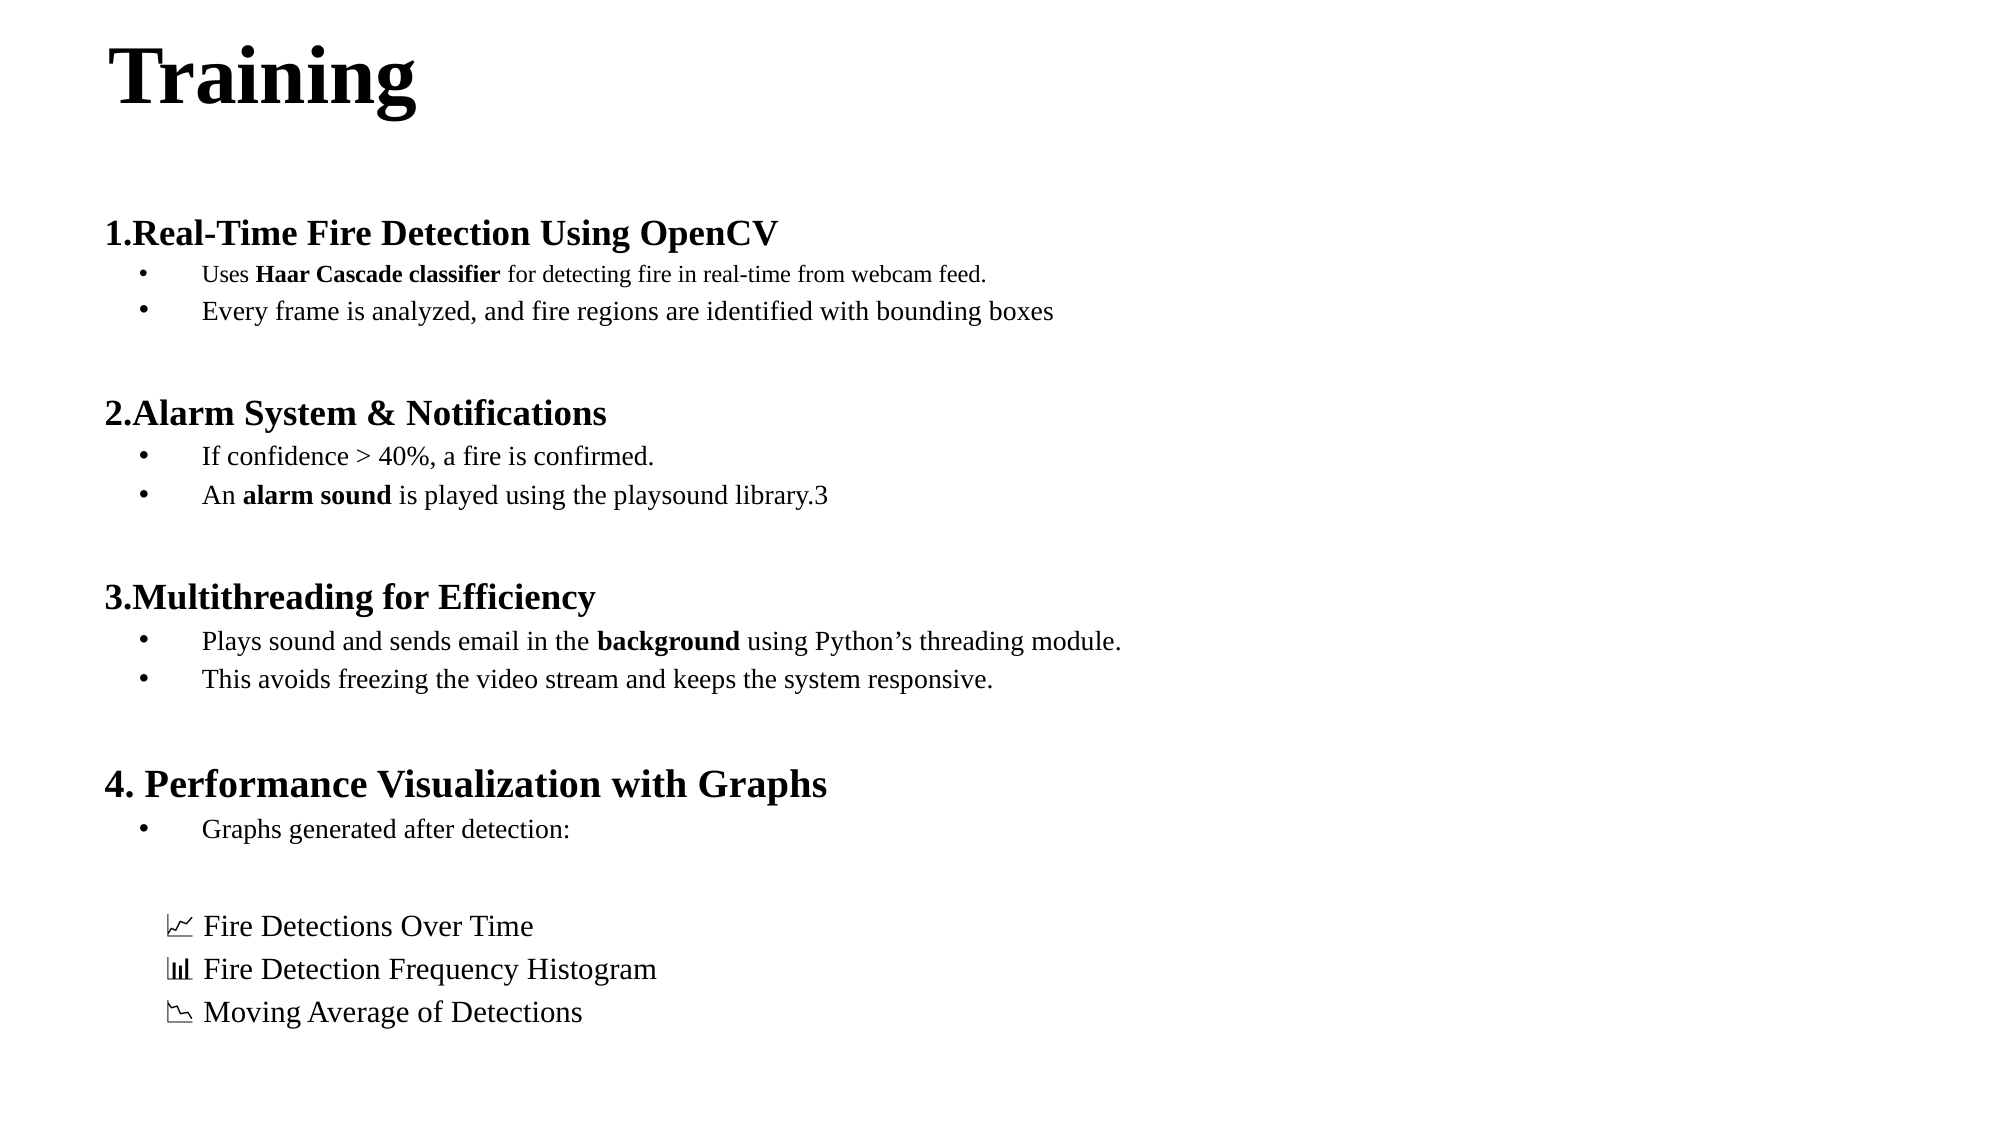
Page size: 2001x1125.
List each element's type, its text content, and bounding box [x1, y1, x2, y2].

list 1.Real-Time Fire Detection Using OpenCV Uses Haar Cascade classifier for detecting fire in real-time from webcam feed. Every frame is analyzed, and fire regions are identified with bounding boxes 2.Alarm System & Notifications If confidence > 40%, a fire is confirmed. An alarm sound is played using the playsound library.3 3.Multithreading for Efficiency Plays sound and sends email in the background using Python’s threading module. This avoids freezing the video stream and keeps the system responsive. 4. Performance Visualization with Graphs Graphs generated after detection: 📈 Fire Detections Over Time 📊 Fire Detection Frequency Histogram 📉 Moving Average of Detections [89, 201, 1890, 1046]
title Training [94, 0, 1894, 141]
